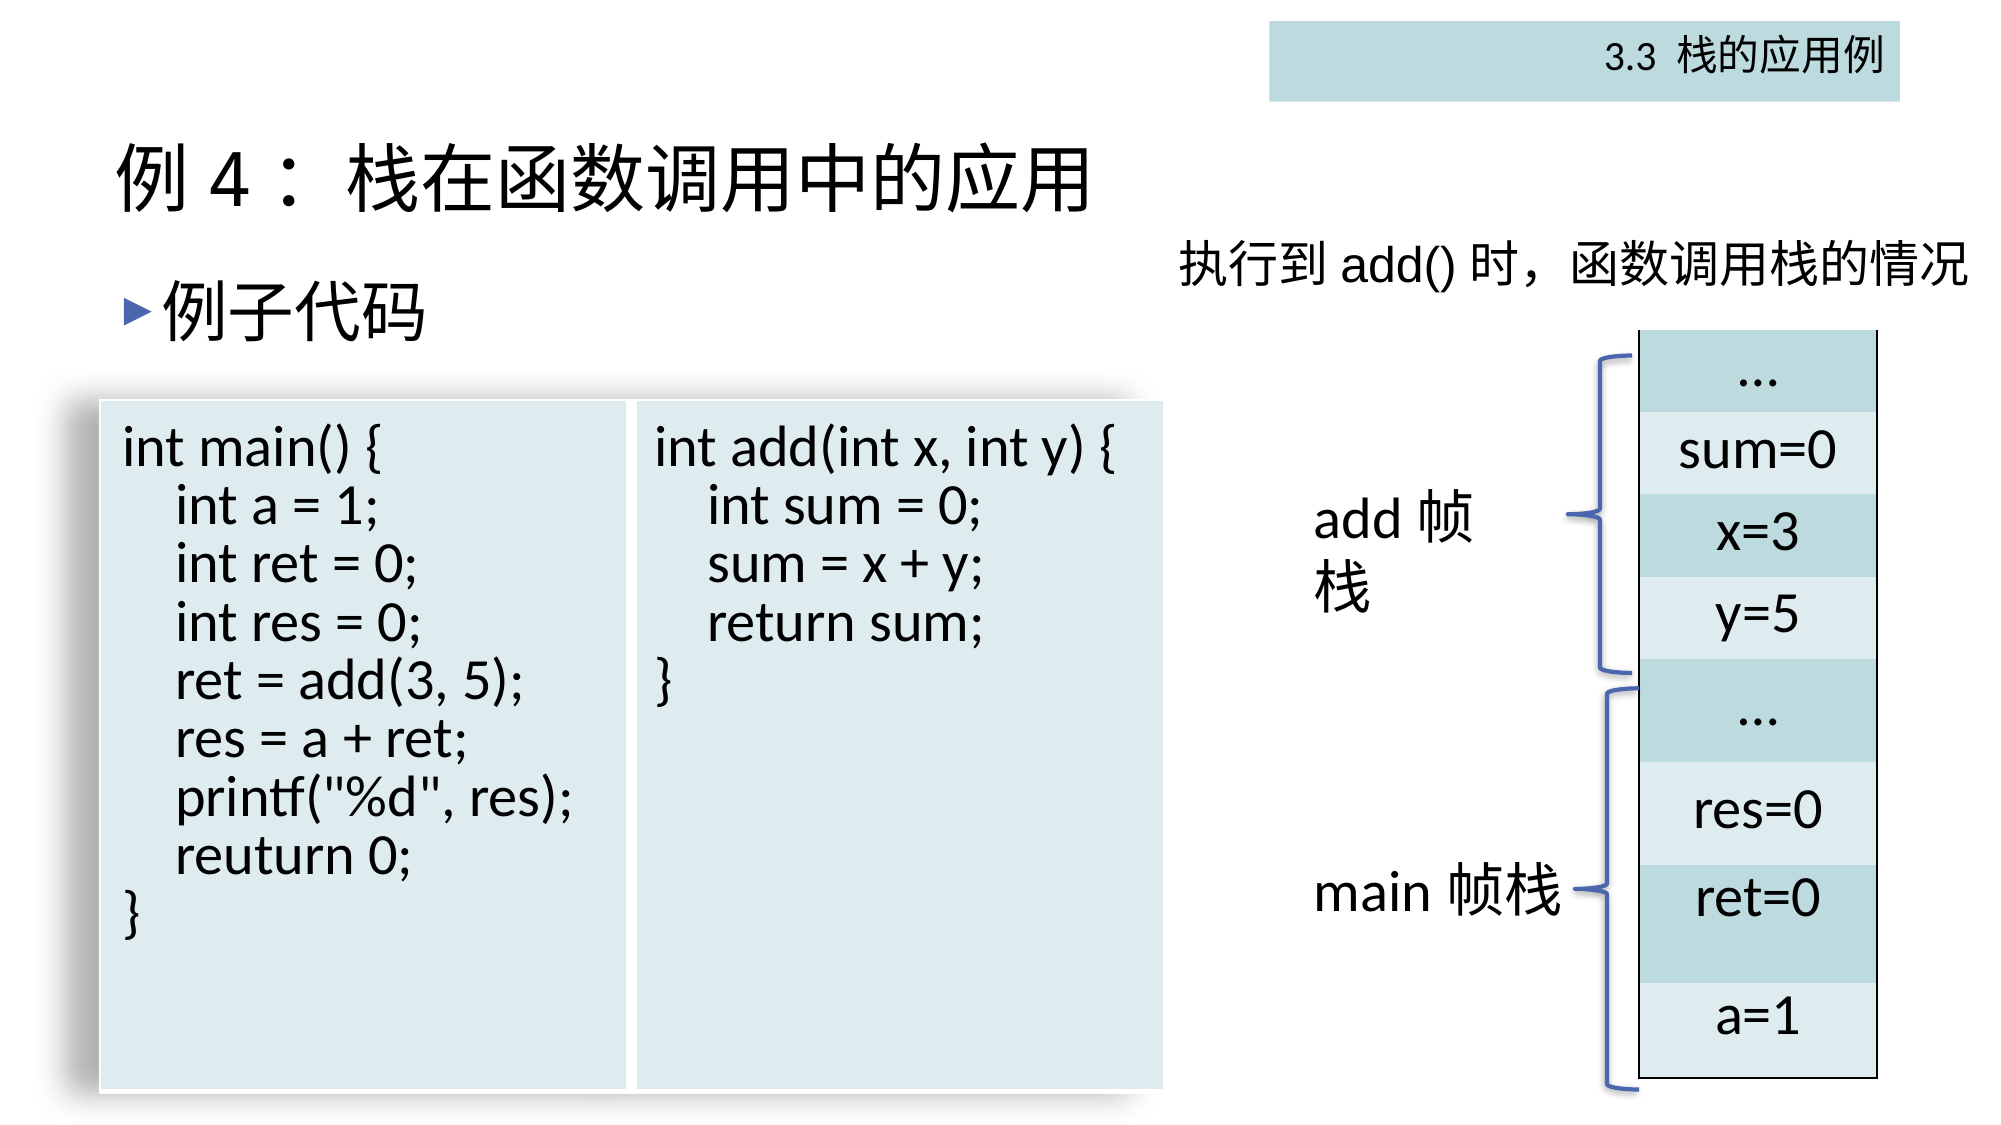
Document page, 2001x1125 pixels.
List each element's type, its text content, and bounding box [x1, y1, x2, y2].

table_cell … [1640, 659, 1876, 762]
table_cell sum=0 [1640, 412, 1876, 494]
table_cell a=1 [1642, 983, 1876, 1077]
table_cell y=5 [1640, 577, 1876, 659]
list 3.3 栈的应用例 [1269, 21, 1900, 102]
table_header int main() { int a = 1; int ret = 0; int res = 0; ret = add(3, 5); res = a + ret; printf("%d", res); reuturn 0; } [101, 401, 626, 1089]
text_box main帧栈 [1299, 846, 1640, 931]
text_box [1604, 686, 1640, 846]
table_cell res=0 [1642, 762, 1876, 865]
text_box [1604, 931, 1640, 1092]
table_header … [1640, 330, 1876, 412]
table_header int add(int x, int y) { int sum = 0; sum = x + y; return sum; } [637, 401, 1163, 1089]
table_cell ret=0 [1642, 865, 1876, 983]
table_cell x=3 [1640, 494, 1876, 577]
title 例4：栈在函数调用中的应用 [99, 120, 1900, 233]
text_box add帧栈 [1299, 473, 1547, 628]
text_box [1565, 353, 1633, 676]
text_box 执行到add()时，函数调用栈的情况 [1163, 224, 1992, 300]
list 例子代码 [99, 262, 1900, 375]
